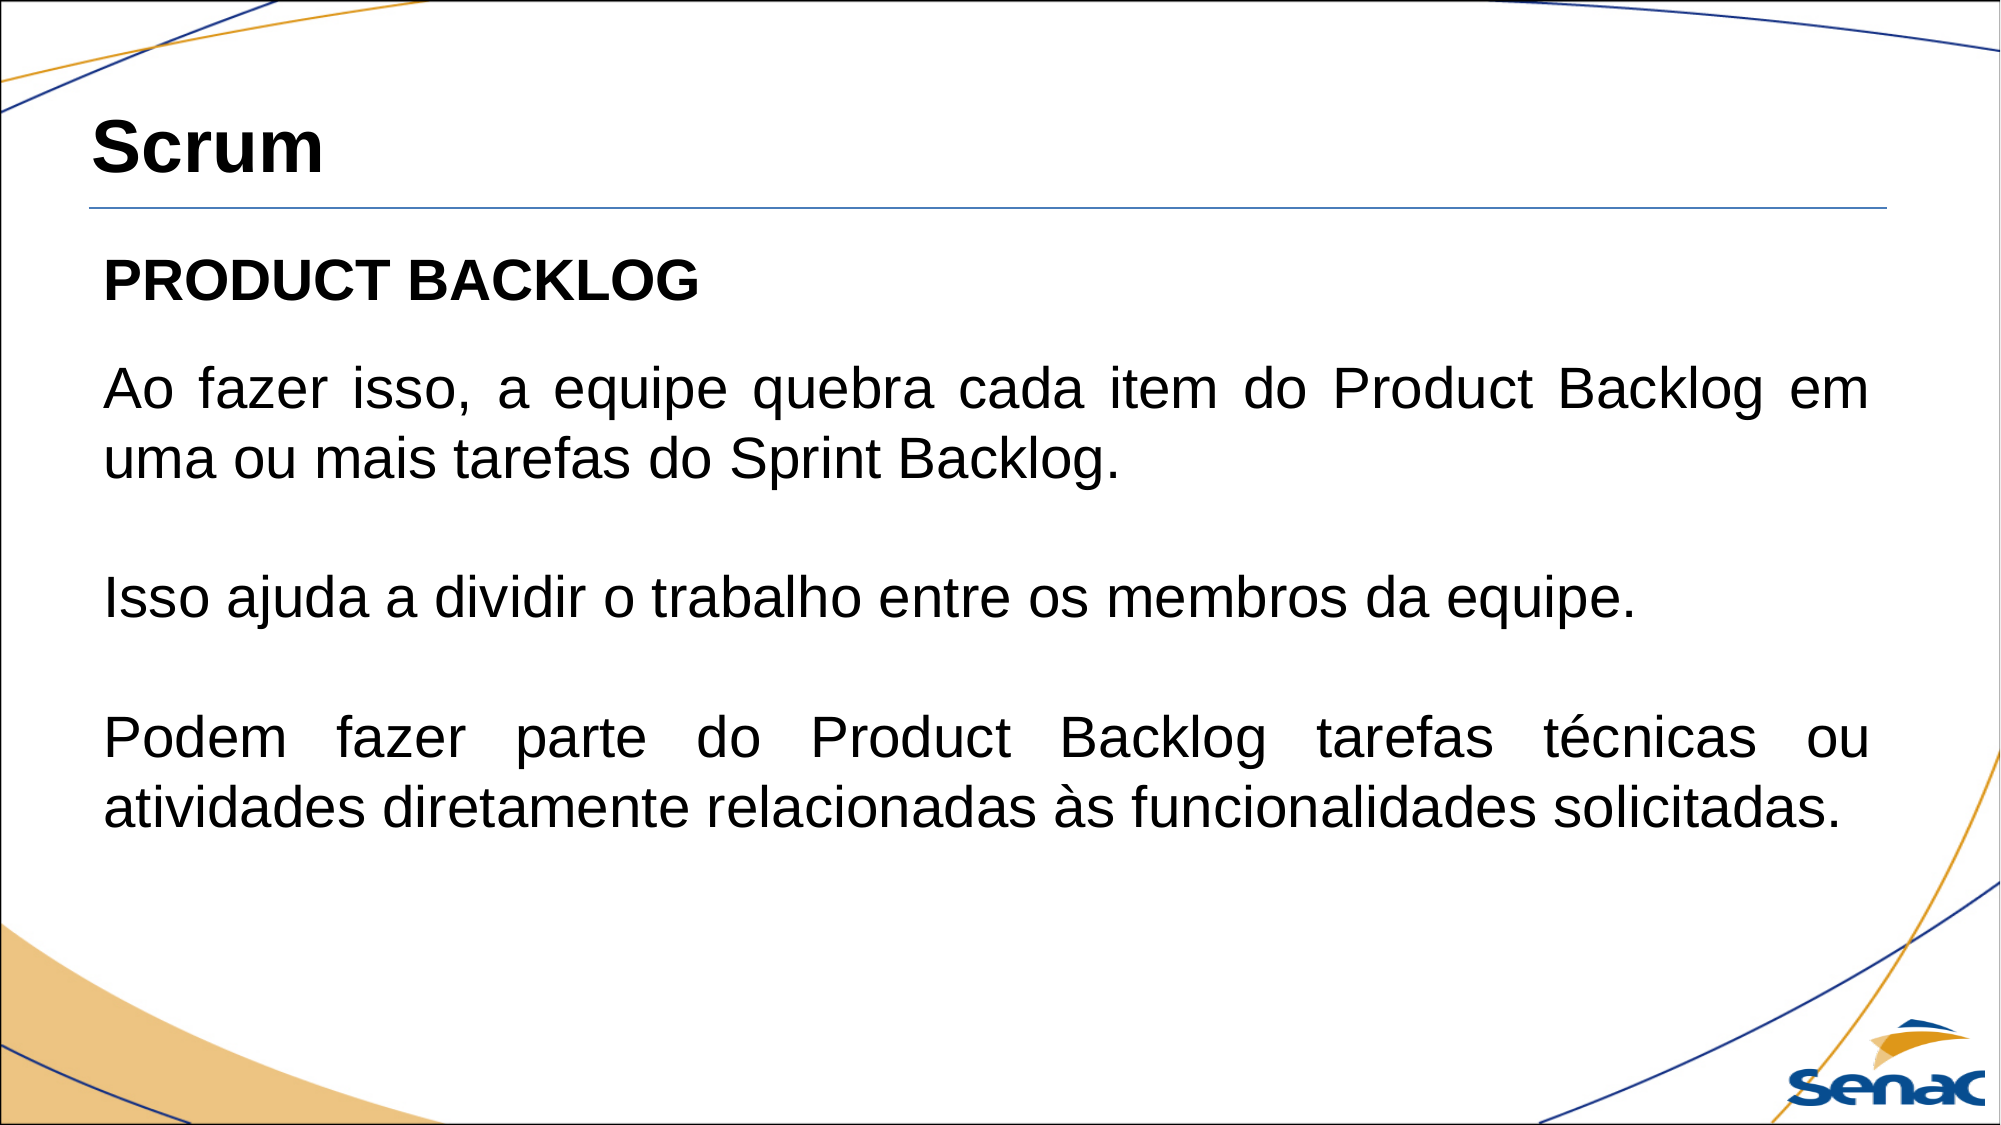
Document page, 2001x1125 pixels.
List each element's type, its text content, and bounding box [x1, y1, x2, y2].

text_box Scrum [76, 89, 1888, 197]
picture [0, 0, 2001, 1125]
text_box PRODUCT BACKLOG Ao fazer isso, a equipe quebra cada item do Product Backlog em uma ou mais tarefas do Sprint Backlog. Isso ajuda a dividir o trabalho entre os membros da equipe. Podem fazer parte do Product Backlog tarefas técnicas ou atividades diretamente relacionadas às funcionalidades solicitadas. [88, 234, 1888, 847]
